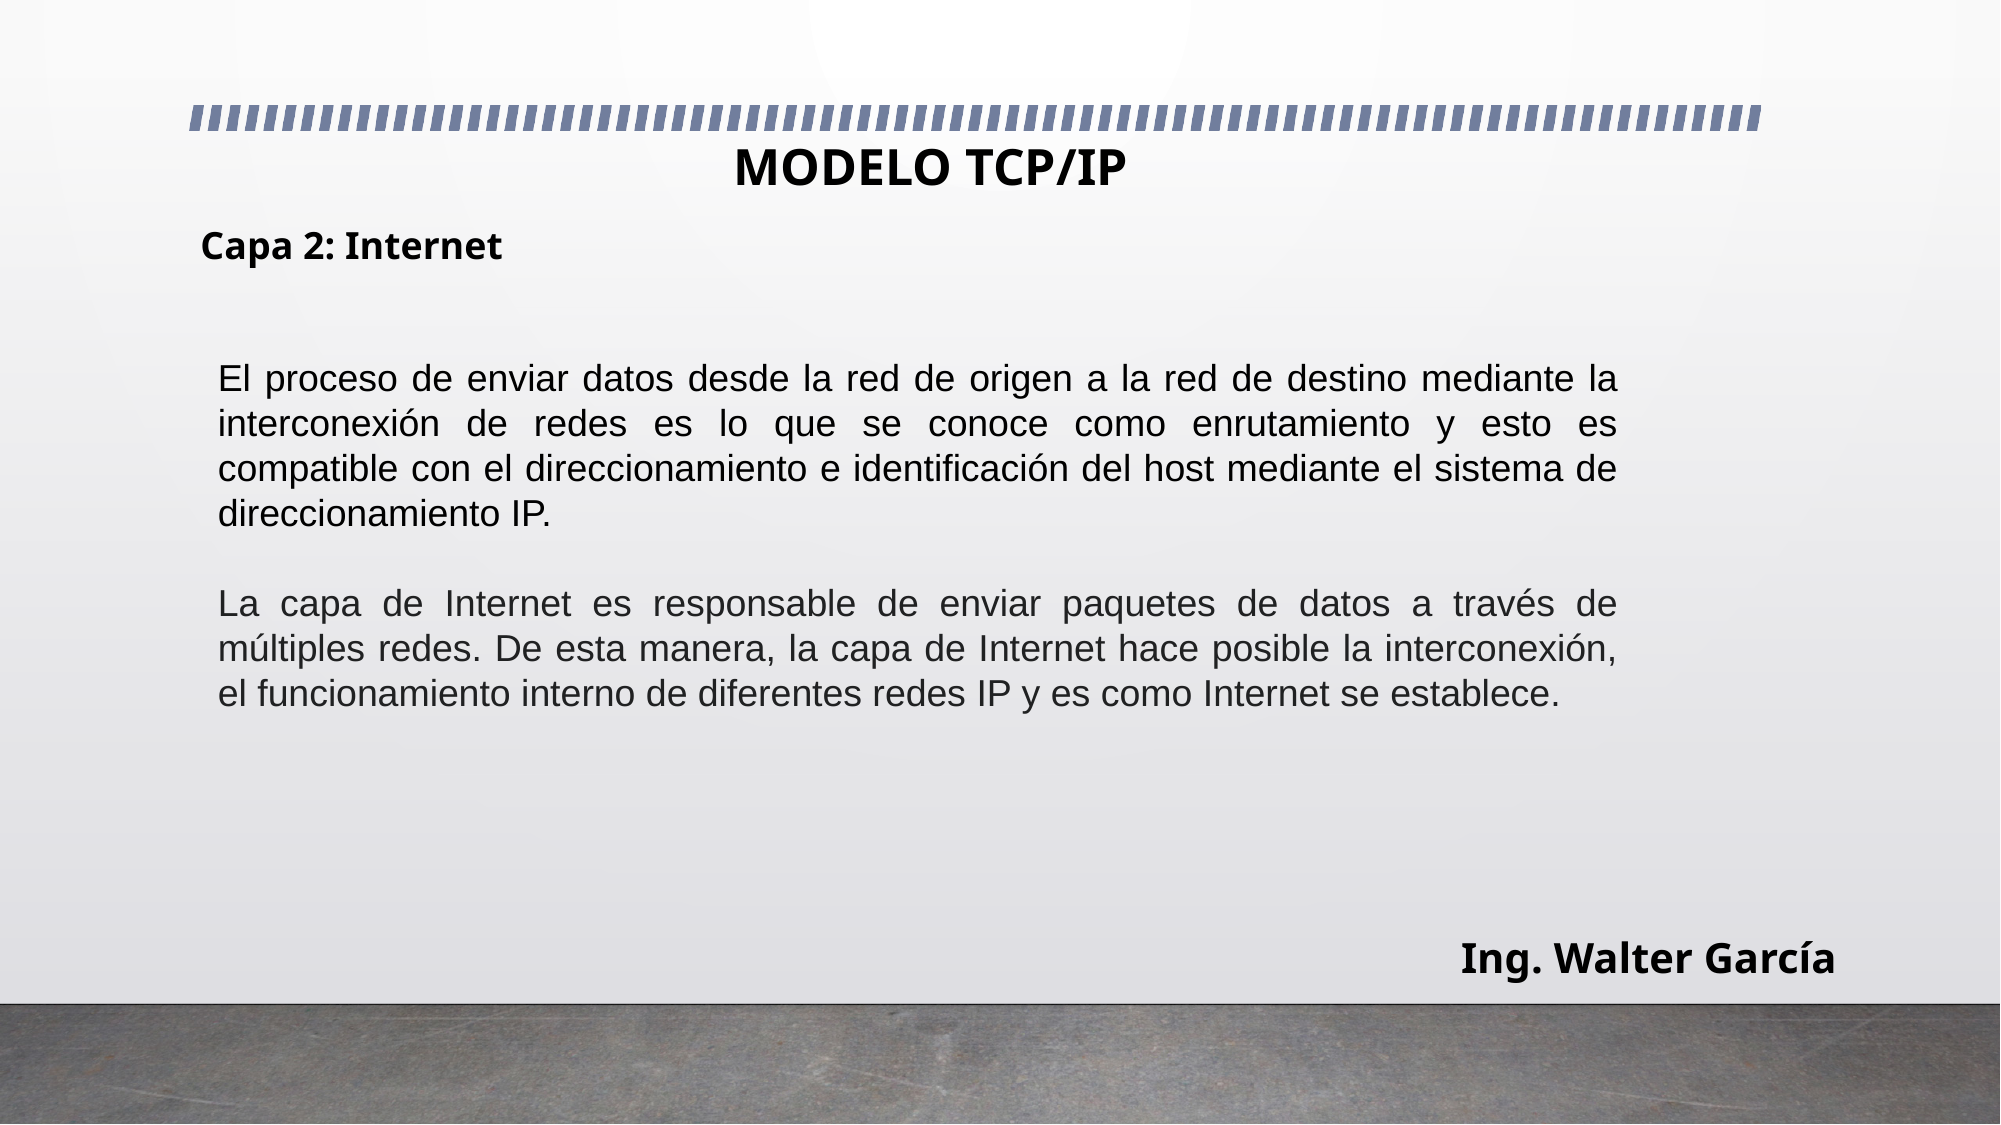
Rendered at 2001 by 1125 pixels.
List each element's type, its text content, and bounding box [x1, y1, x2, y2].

text_box Capa 2: Internet [185, 214, 680, 275]
picture [0, 1004, 2000, 1124]
title Modelo tcp/ip [291, 104, 1584, 204]
text_box Ing. Walter García [1438, 930, 1967, 991]
text_box El proceso de enviar datos desde la red de origen a la red de destino mediante la interconexión de redes es lo que se conoce como enrutamiento y esto es compatible con el direccionamiento e identificación del host mediante el sistema de direccionamiento IP. La capa de Internet es responsable de enviar paquetes de datos a través de múltiples redes. De esta manera, la capa de Internet hace posible la interconexión, el funcionamiento interno de diferentes redes IP y es como Internet se establece. [203, 346, 1633, 856]
